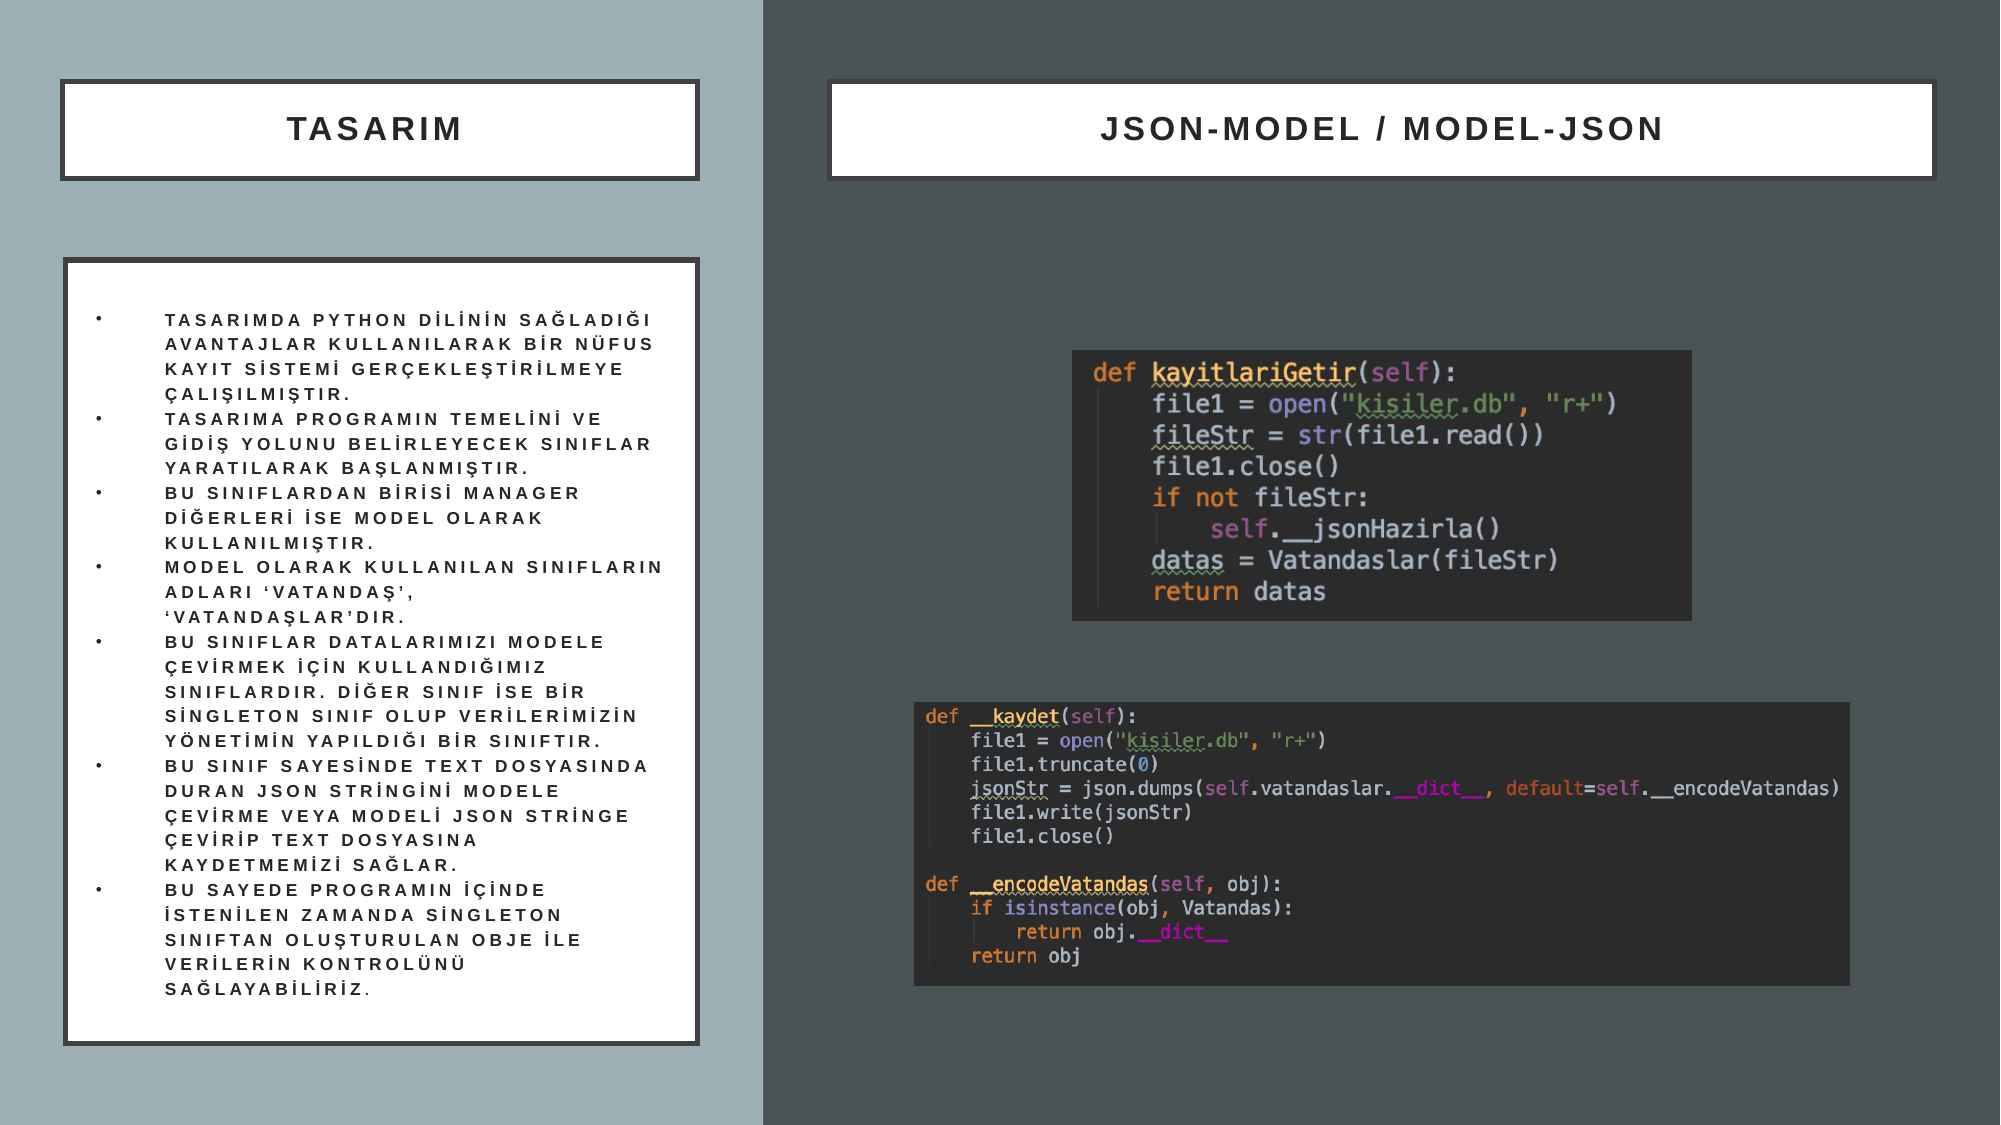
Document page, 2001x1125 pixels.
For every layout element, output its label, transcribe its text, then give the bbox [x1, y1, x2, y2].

text_box [762, 0, 2000, 1125]
text_box Tasarımda python dilinin sağladığı avantajlar kullanılarak bir nüfus kayıt sistemi gerçekleştirilmeye çalışılmıştır. Tasarıma programın temelini ve gidiş yolunu belirleyecek sınıflar yaratılarak başlanmıştır. Bu sınıflardan birisi manager diğerleri ise model olarak kullanılmıştır. Model olarak kullanılan sınıfların adları ‘Vatandaş’, ‘Vatandaşlar’dır. Bu sınıflar datalarımızı modele çevirmek için kullandığımız sınıflardır. Diğer sınıf ise bir singleton sınıf olup verilerimizin yönetimin yapıldığı bir sınıftır. Bu sınıf sayesinde text dosyasında duran json stringini modele çevirme veya modeli json stringe çevirip text dosyasına kaydetmemizi sağlar. Bu sayede programın içinde istenilen zamanda singleton sınıftan oluşturulan obje ile verilerin kontrolünü sağlayabiliriz. [65, 259, 698, 1044]
text_box [0, 0, 762, 1125]
text_box Json-model / model-json [829, 81, 1935, 179]
picture [914, 702, 1850, 986]
picture [1072, 350, 1692, 621]
text_box TASARIM [62, 81, 698, 179]
